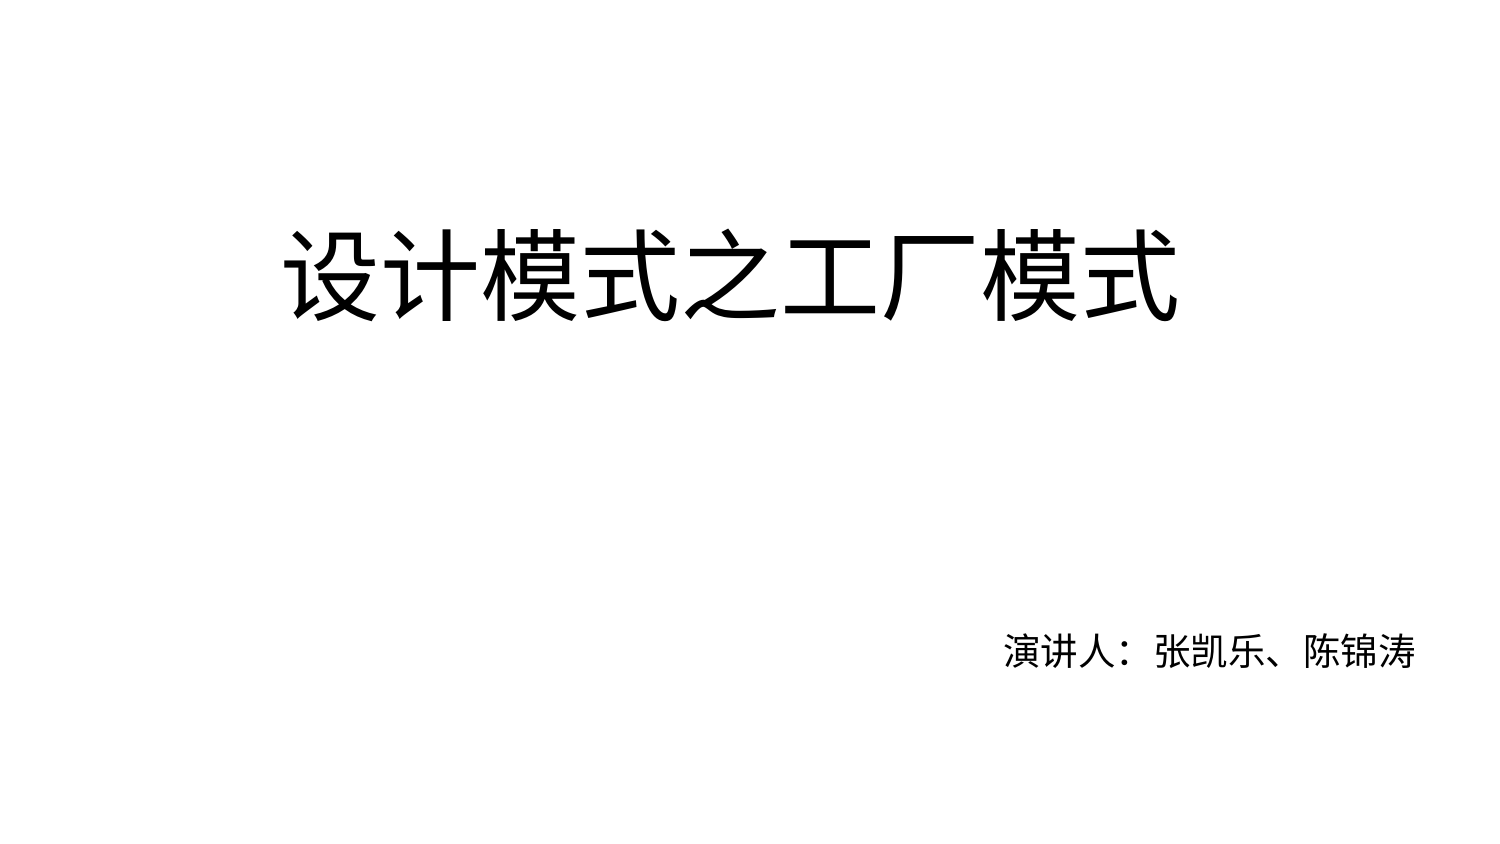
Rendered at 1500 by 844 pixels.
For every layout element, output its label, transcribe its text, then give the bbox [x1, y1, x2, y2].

text_box 设计模式之工厂模式 [277, 210, 1223, 337]
text_box 演讲人：张凯乐、陈锦涛 [988, 620, 1431, 681]
